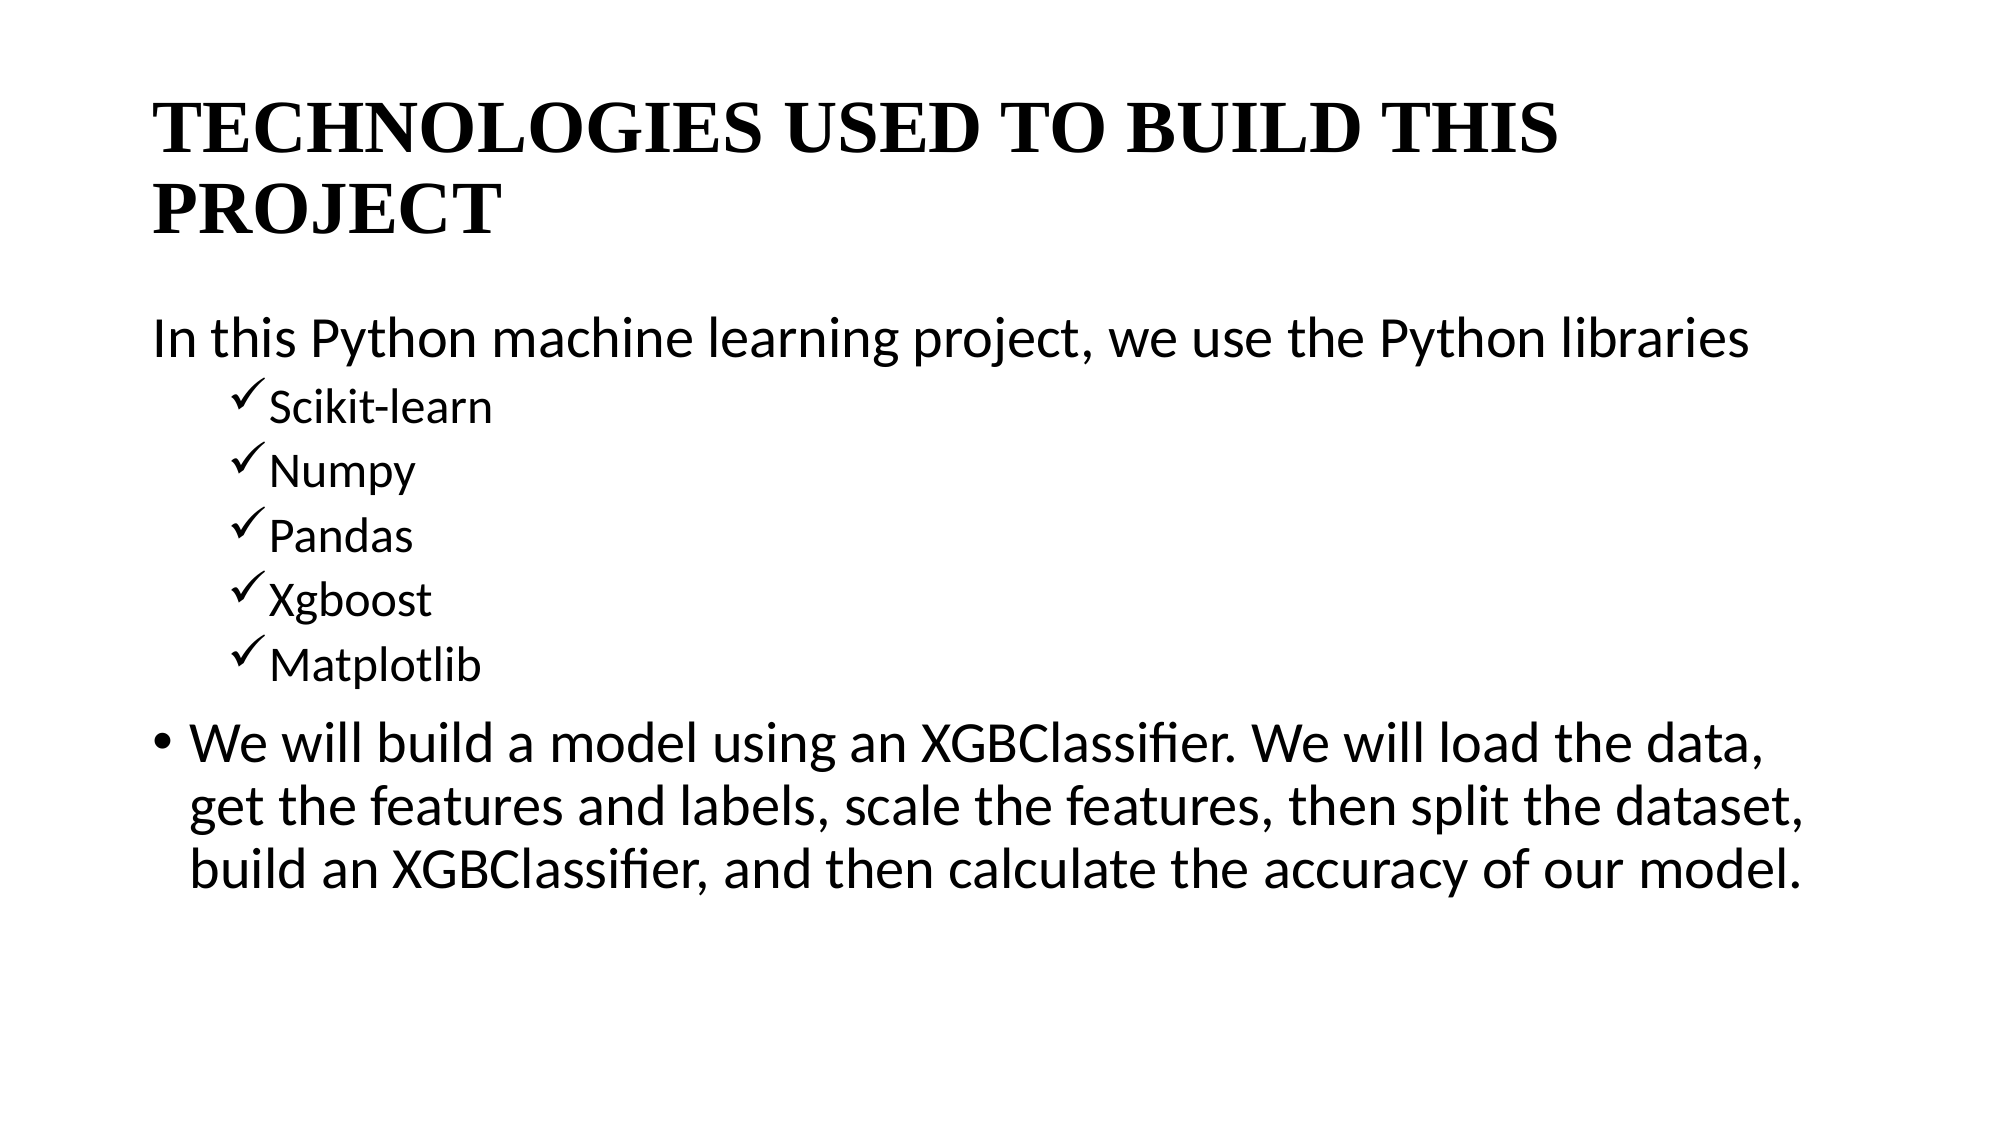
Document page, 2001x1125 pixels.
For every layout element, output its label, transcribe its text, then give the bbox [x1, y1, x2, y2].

list In this Python machine learning project, we use the Python libraries Scikit-learn Numpy Pandas Xgboost Matplotlib We will build a model using an XGBClassifier. We will load the data, get the features and labels, scale the features, then split the dataset, build an XGBClassifier, and then calculate the accuracy of our model. [137, 299, 1863, 1014]
title TECHNOLOGIES USED TO BUILD THIS PROJECT [137, 59, 1922, 278]
